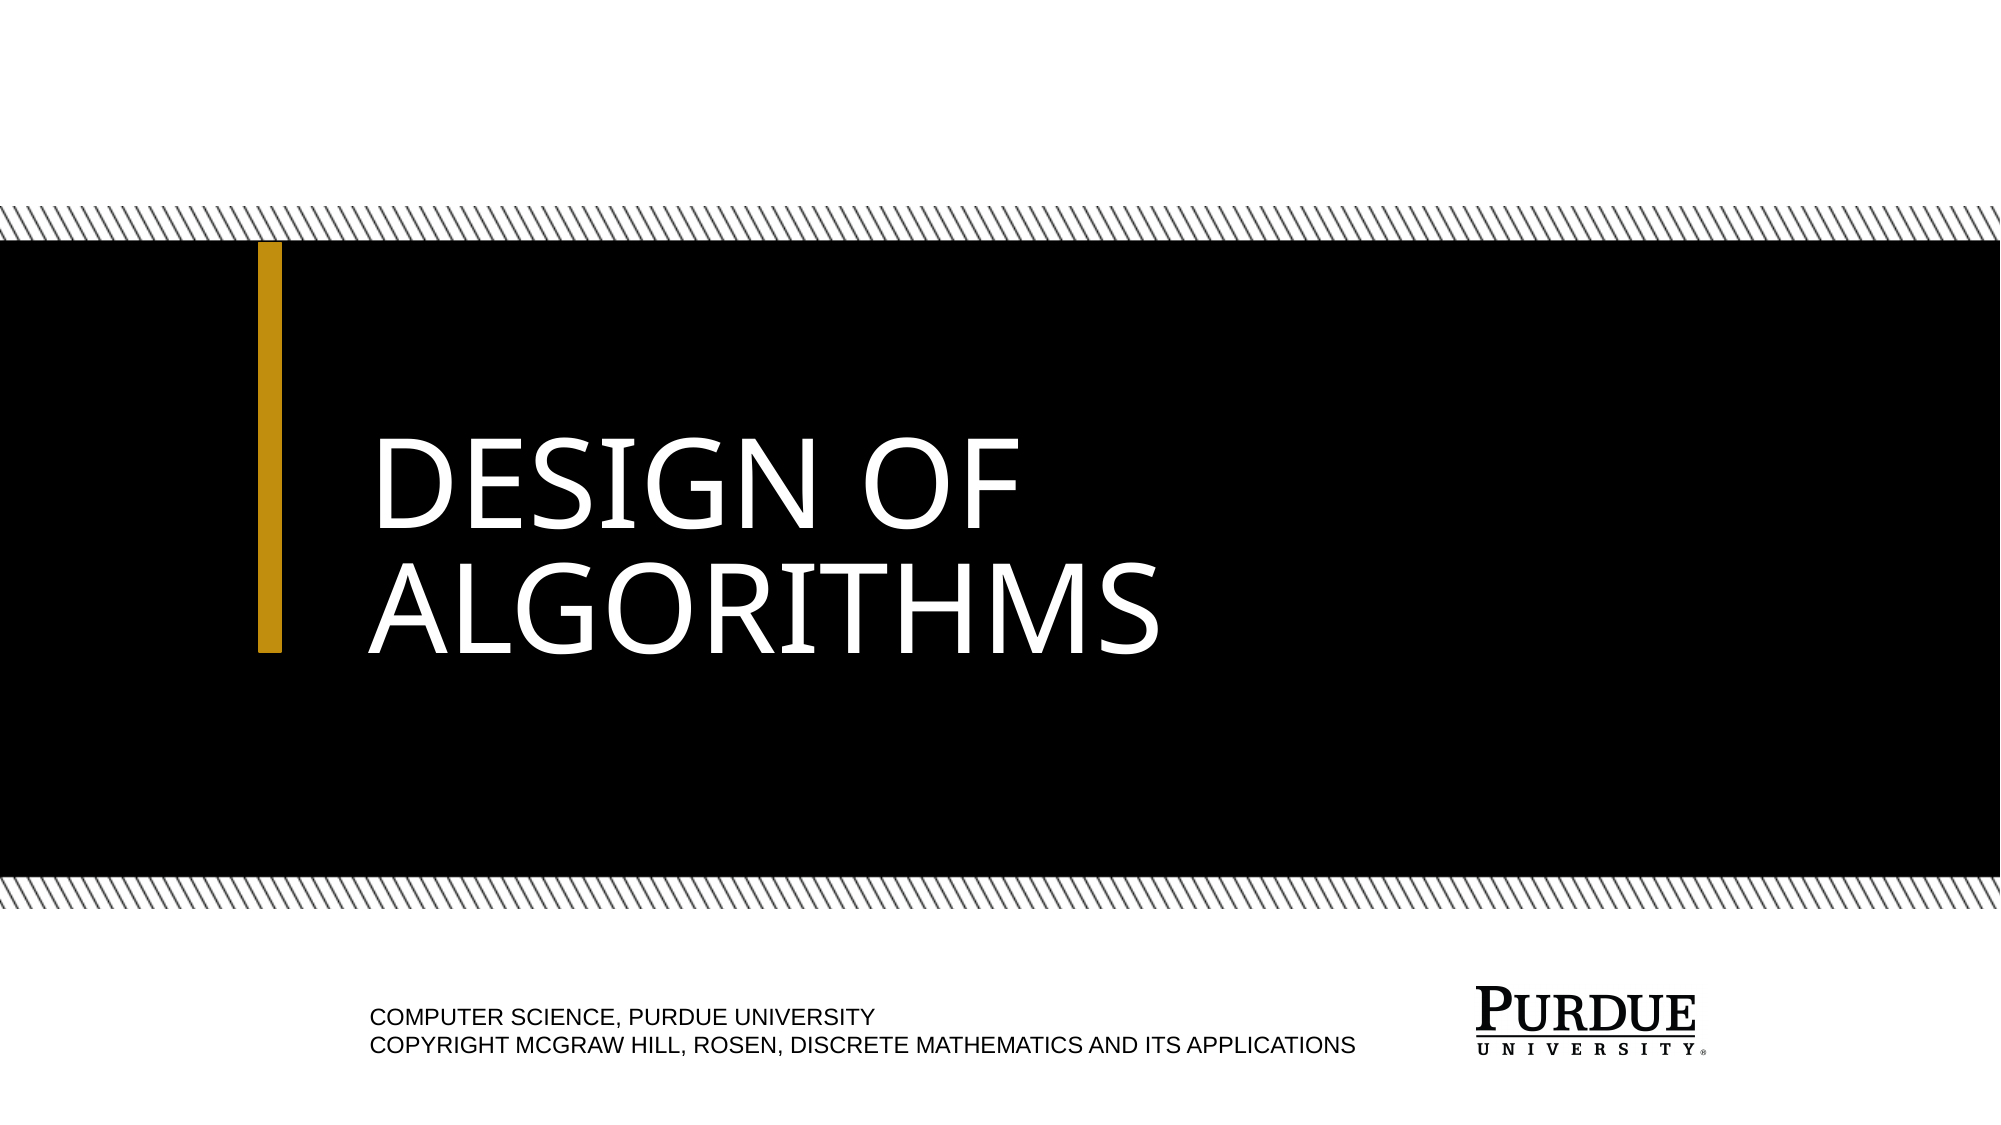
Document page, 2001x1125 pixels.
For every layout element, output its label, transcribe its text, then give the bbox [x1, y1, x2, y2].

picture [1474, 984, 1708, 1057]
title Design of Algorithms [368, 447, 1709, 661]
list Computer Science, Purdue University Copyright McGraw Hill, Rosen, Discrete Mathematics and its Applications [369, 1001, 1371, 1082]
